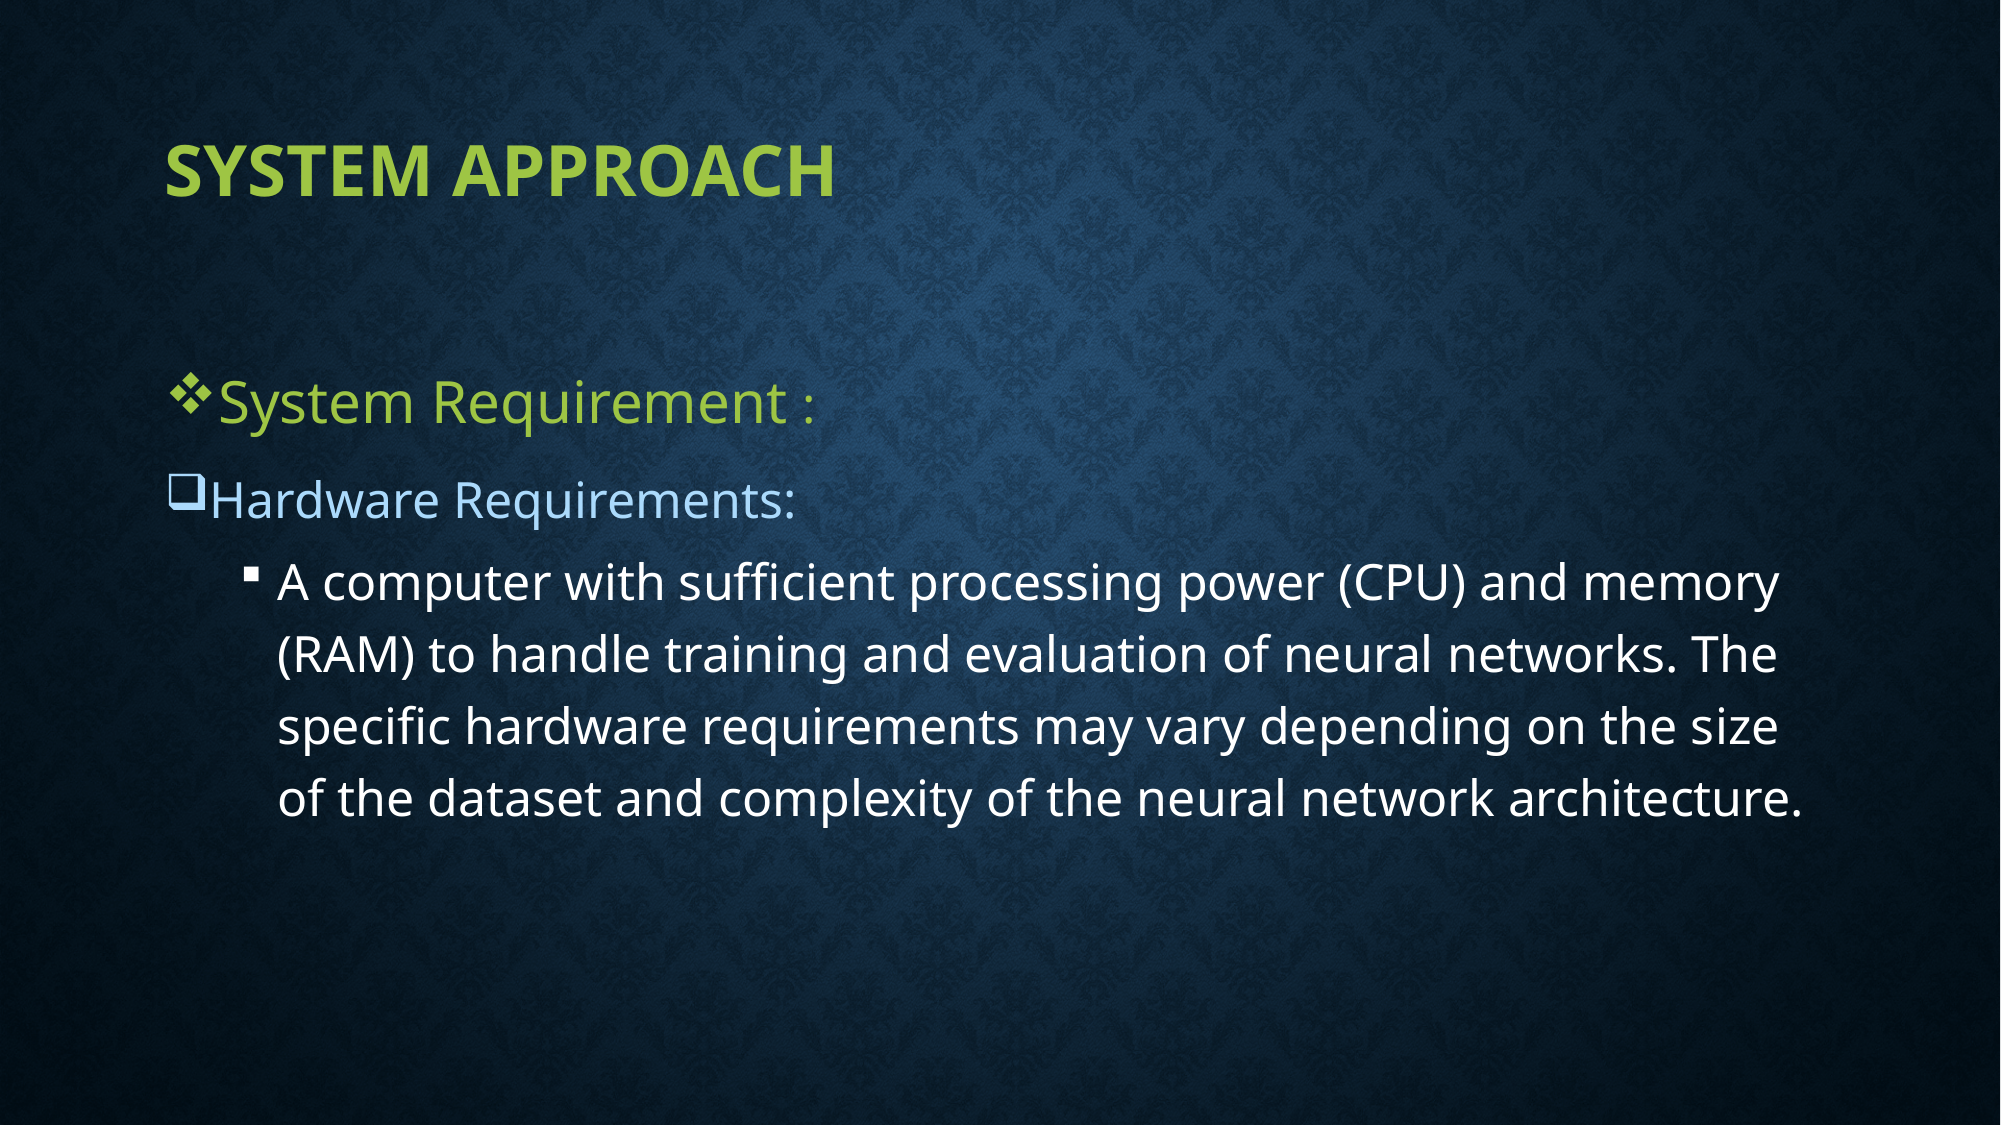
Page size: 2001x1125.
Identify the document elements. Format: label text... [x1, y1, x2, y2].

title System approach [149, 58, 1849, 288]
list System Requirement : Hardware Requirements: A computer with sufficient processing power (CPU) and memory (RAM) to handle training and evaluation of neural networks. The specific hardware requirements may vary depending on the size of the dataset and complexity of the neural network architecture. [149, 344, 1849, 1048]
